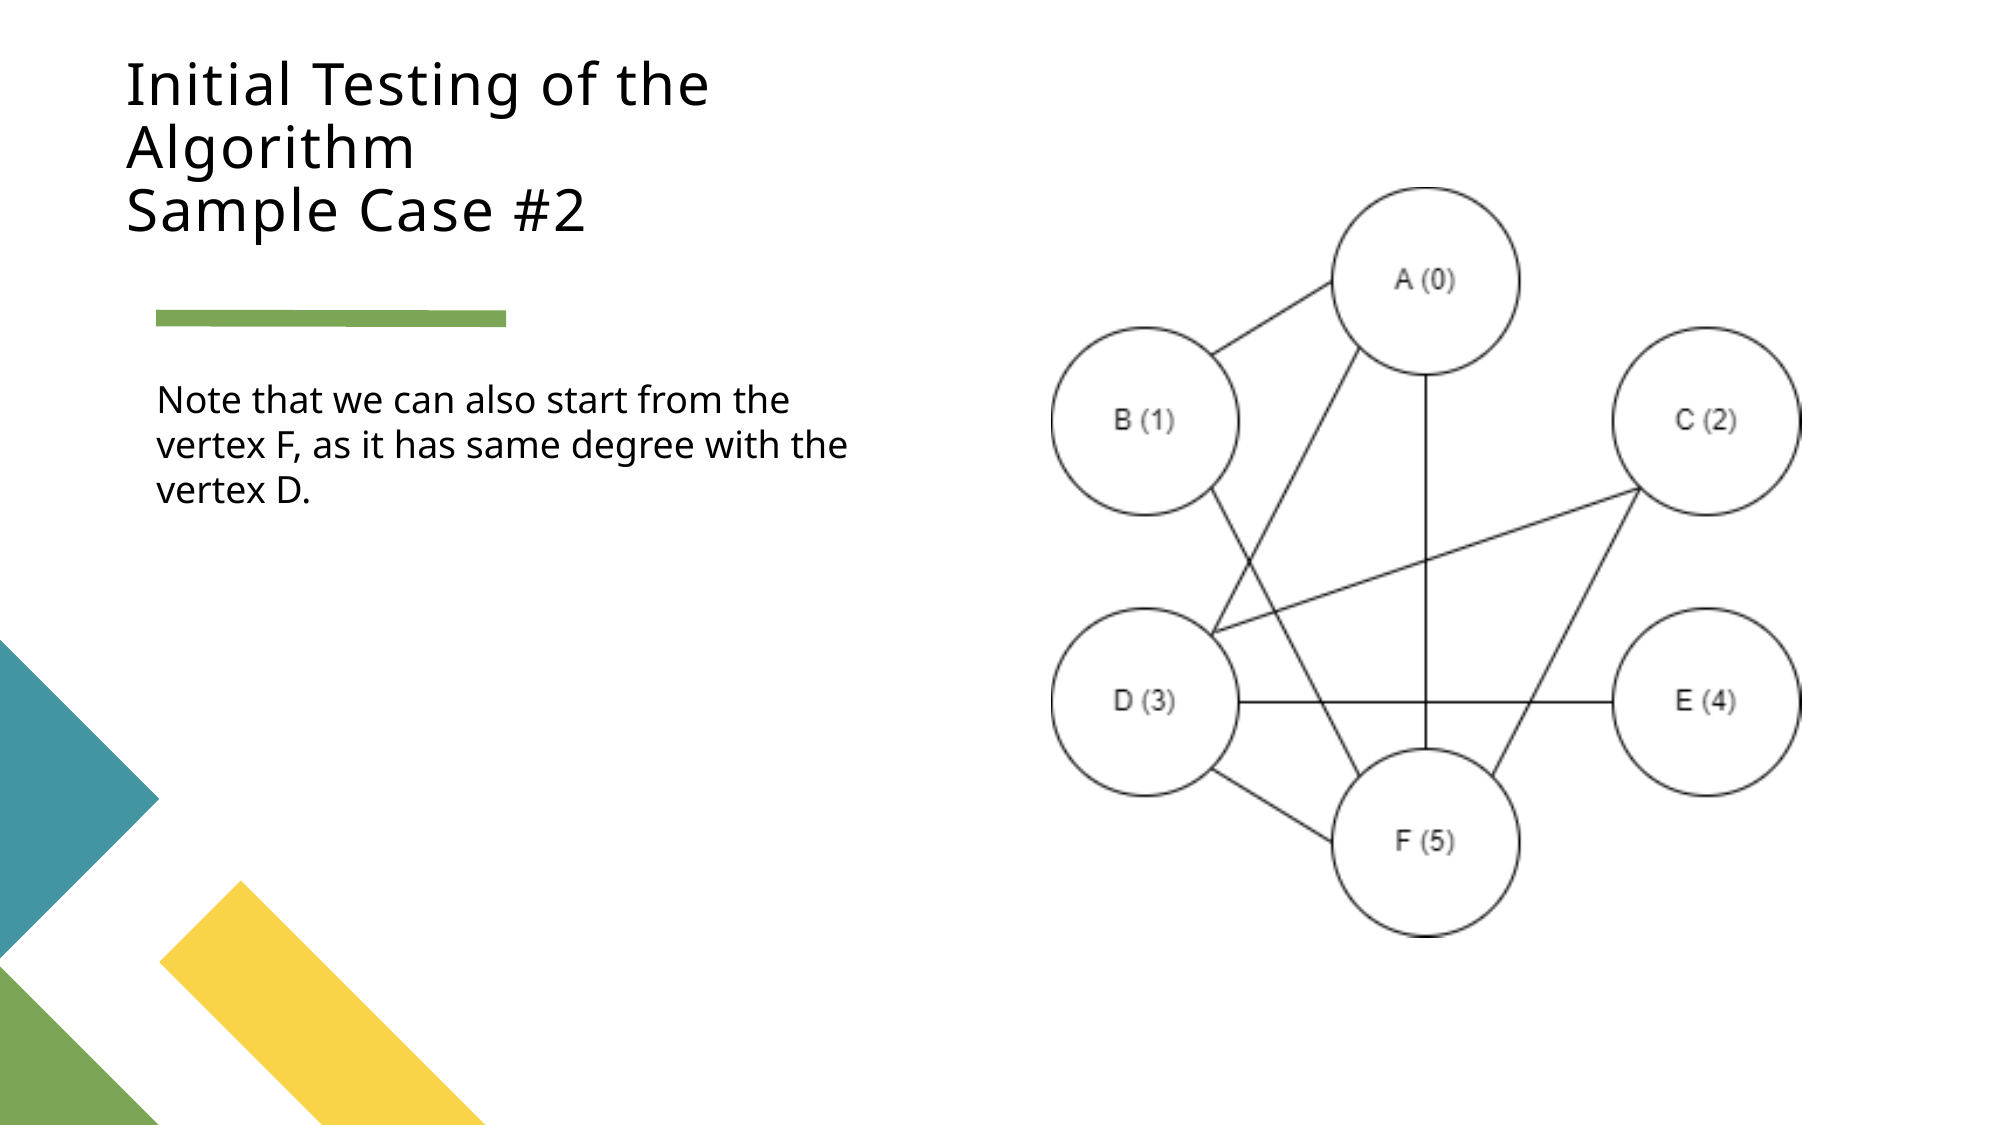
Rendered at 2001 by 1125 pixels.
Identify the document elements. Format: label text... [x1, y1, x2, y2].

picture [1051, 187, 1802, 938]
list Note that we can also start from the vertex F, as it has same degree with the vertex D. [156, 375, 907, 835]
title Initial Testing of the Algorithm Sample Case #2 [126, 144, 969, 245]
